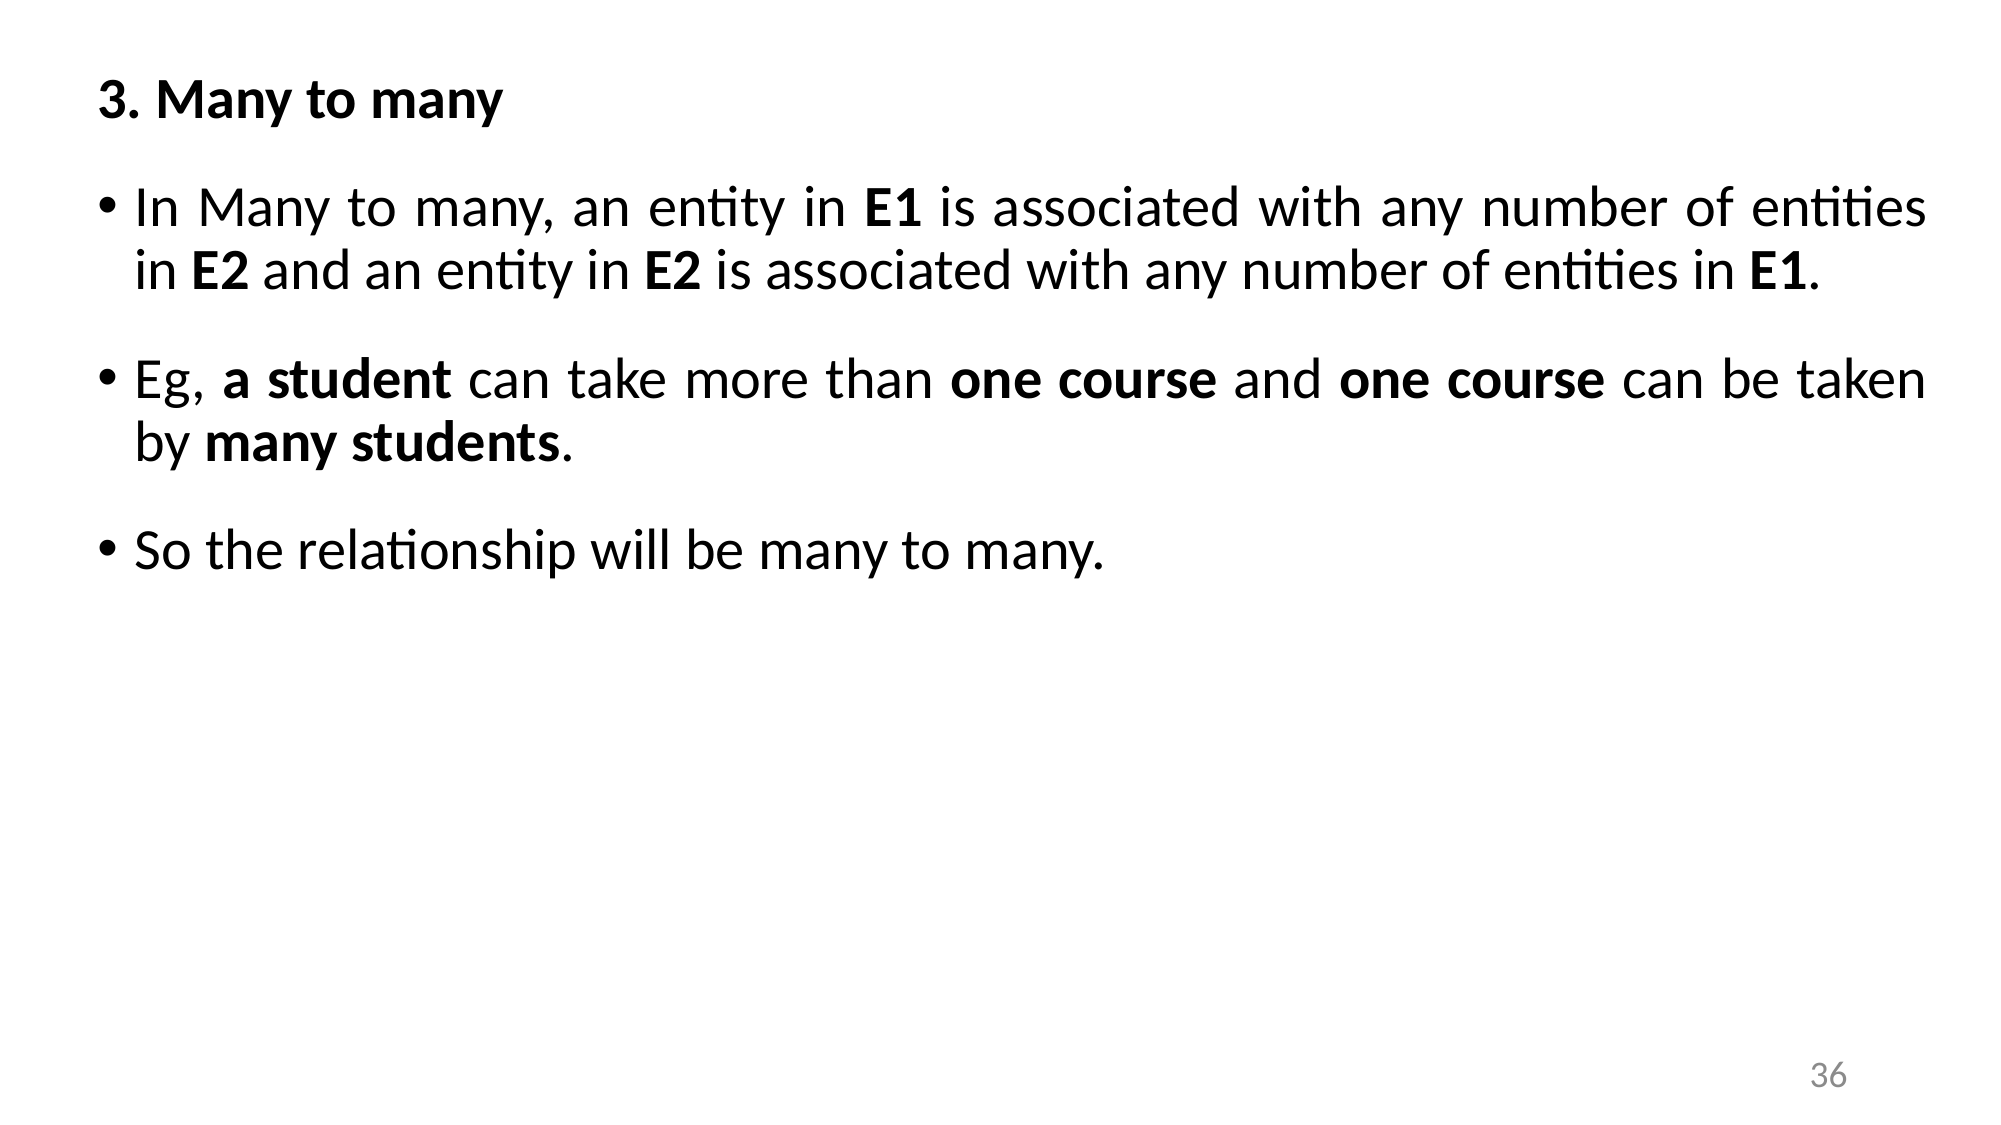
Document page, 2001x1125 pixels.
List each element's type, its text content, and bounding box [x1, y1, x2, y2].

slide_number 36 [1412, 1042, 1863, 1103]
list 3. Many to many In Many to many, an entity in E1 is associated with any number of entities in E2 and an entity in E2 is associated with any number of entities in E1. Eg, a student can take more than one course and one course can be taken by many students. So the relationship will be many to many. [82, 60, 1943, 1073]
